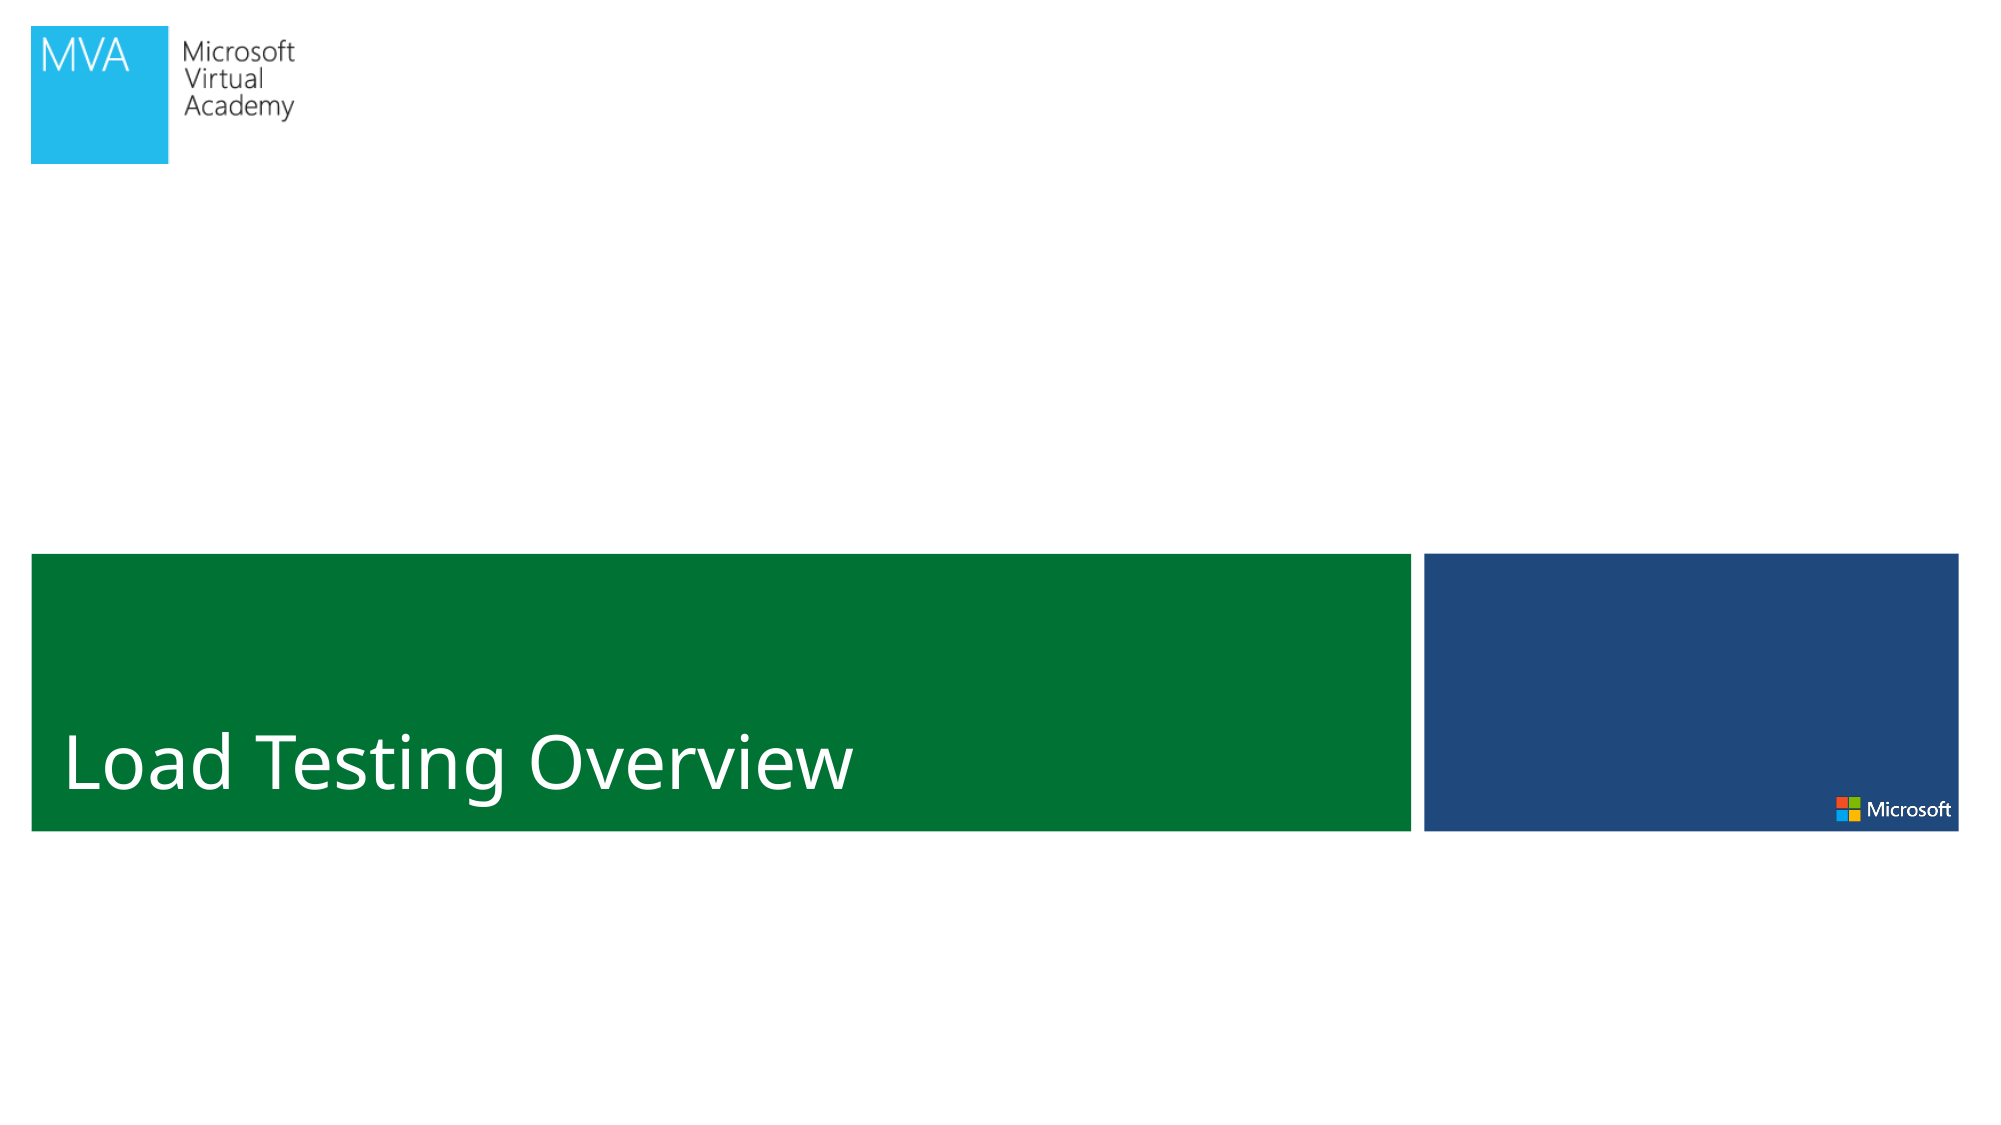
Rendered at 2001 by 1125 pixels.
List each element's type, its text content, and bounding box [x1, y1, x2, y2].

list Load Testing Overview [47, 568, 1396, 813]
picture [1834, 790, 1956, 827]
picture [31, 26, 374, 164]
